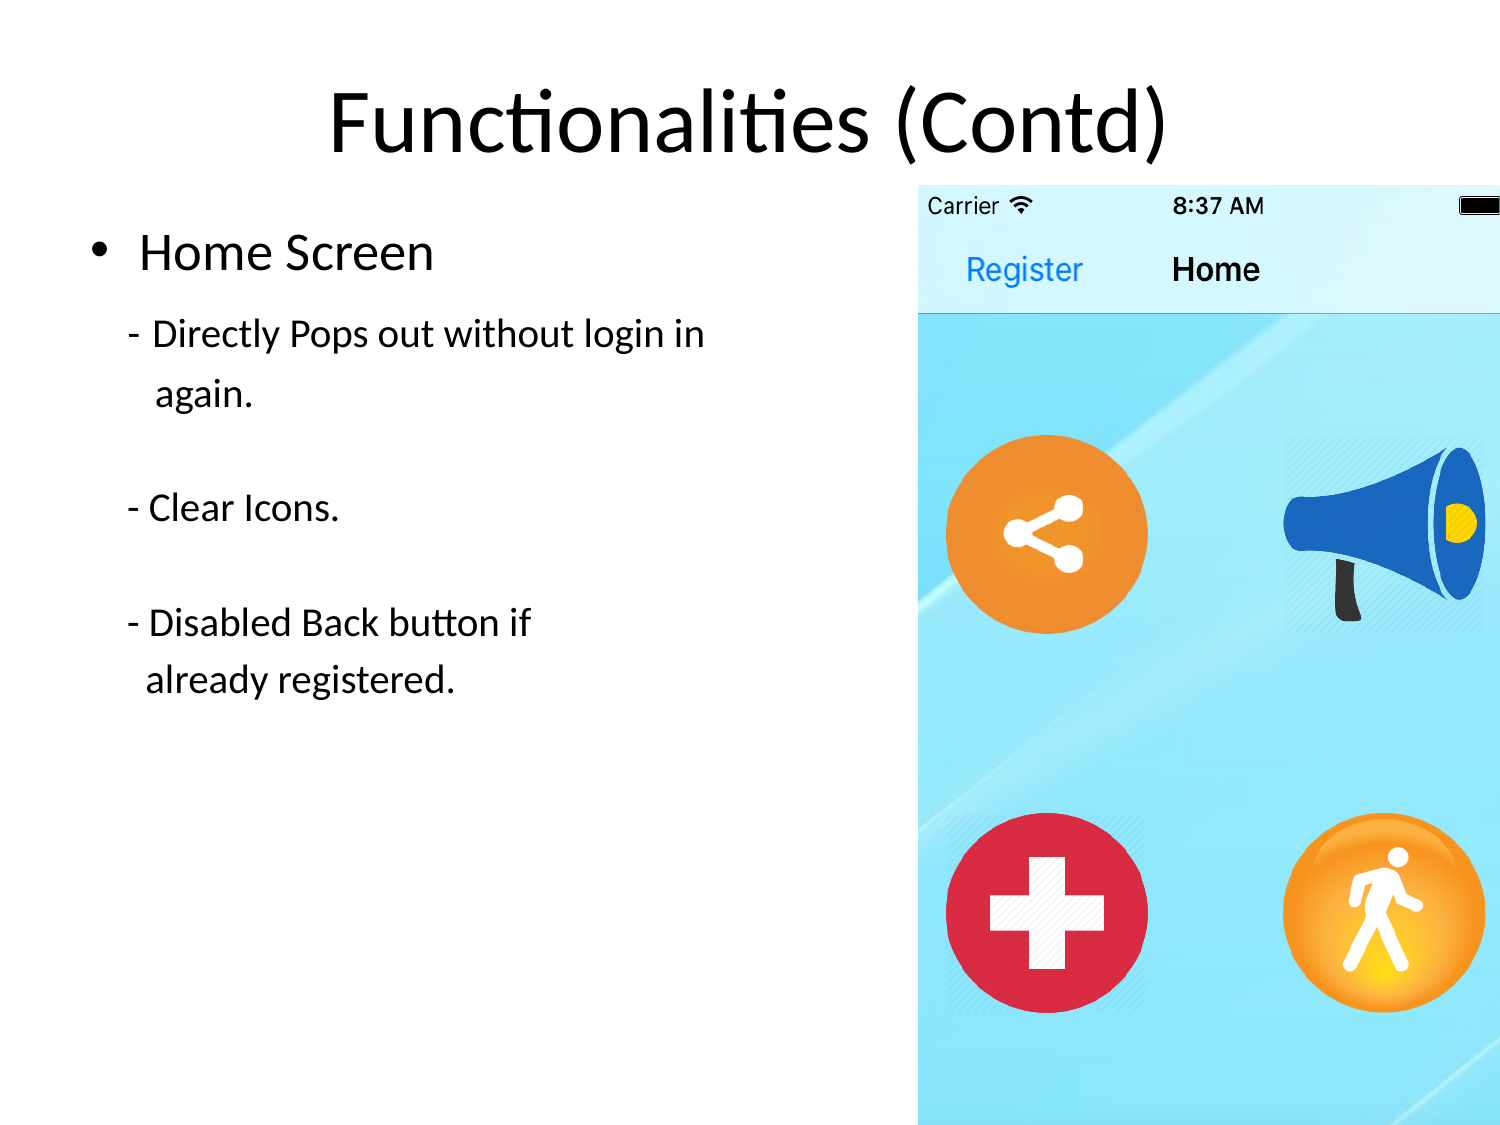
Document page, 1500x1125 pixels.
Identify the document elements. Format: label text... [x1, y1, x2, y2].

picture [918, 185, 1500, 1125]
list Home Screen - Directly Pops out without login in again. - Clear Icons. - Disabled Back button if already registered. [75, 208, 913, 1005]
title Functionalities (Contd) [75, 45, 1425, 186]
